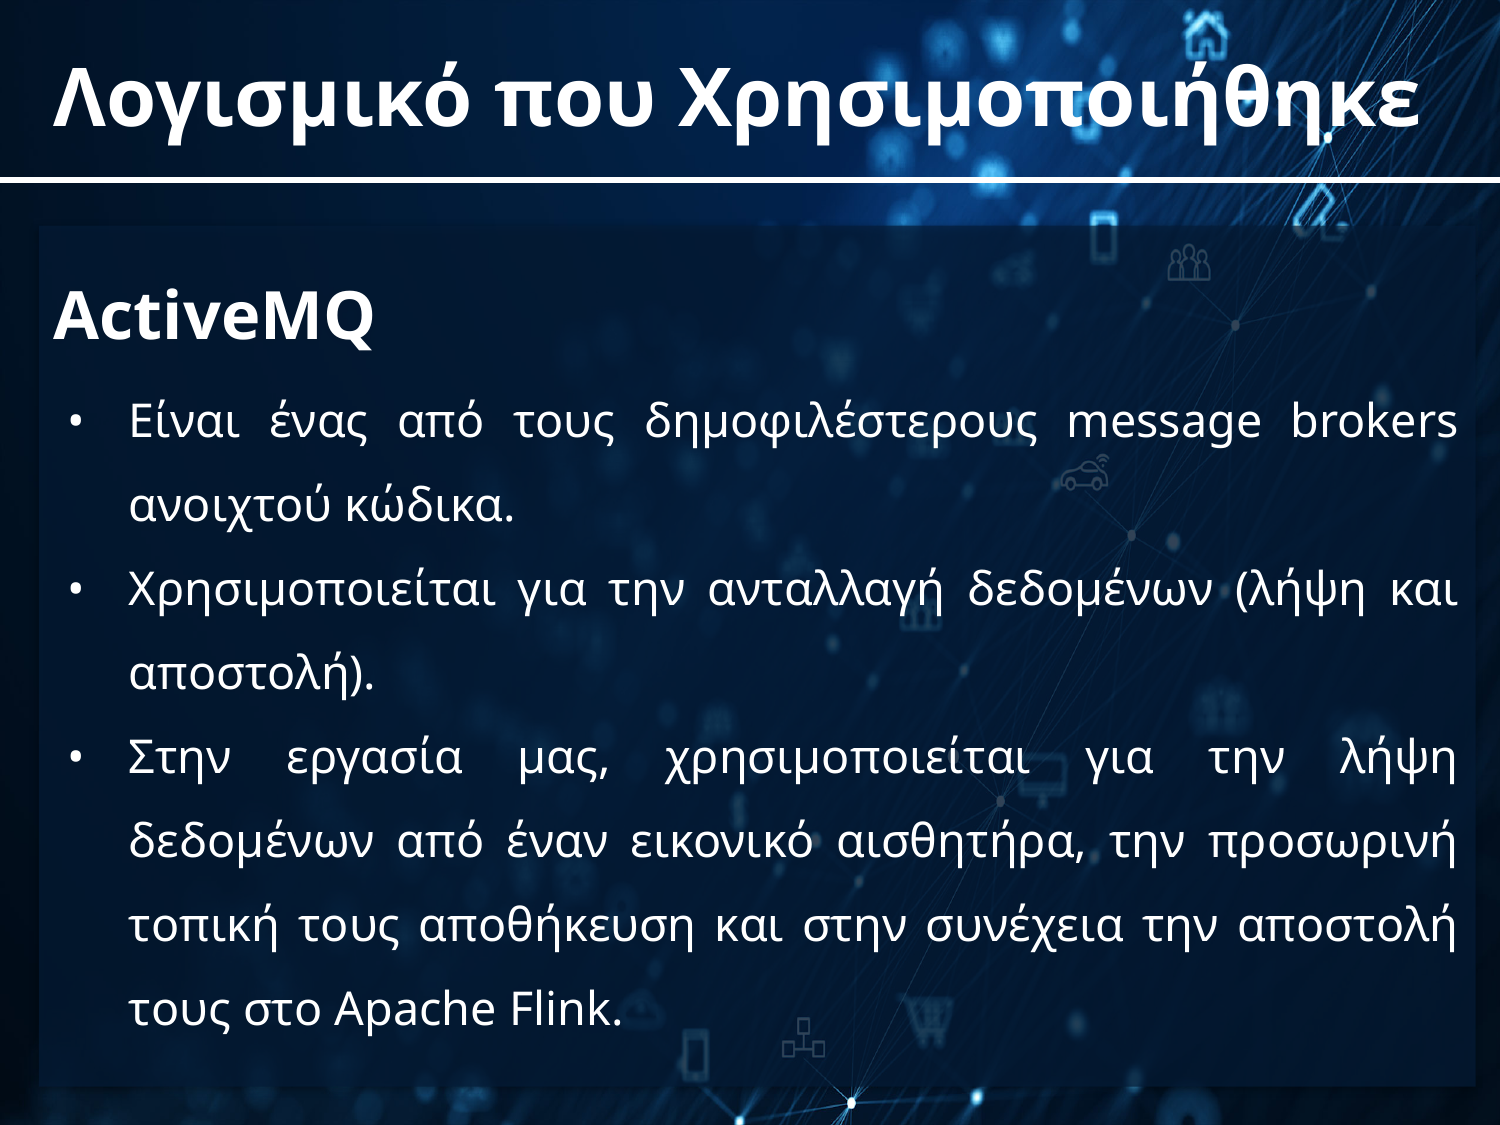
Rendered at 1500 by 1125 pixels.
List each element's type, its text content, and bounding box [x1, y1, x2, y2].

title Λογισμικό που Χρησιμοποιήθηκε [38, 38, 1462, 150]
picture [0, 183, 1500, 1125]
picture [0, 0, 1500, 177]
list ActiveMQ Είναι ένας από τους δημοφιλέστερους message brokers ανοιχτού κώδικα. Χρησιμοποιείται για την ανταλλαγή δεδομένων (λήψη και αποστολή). Στην εργασία μας, χρησιμοποιείται για την λήψη δεδομένων από έναν εικονικό αισθητήρα, την προσωρινή τοπική τους αποθήκευση και στην συνέχεια την αποστολή τους στο Apache Flink. [38, 225, 1476, 1087]
